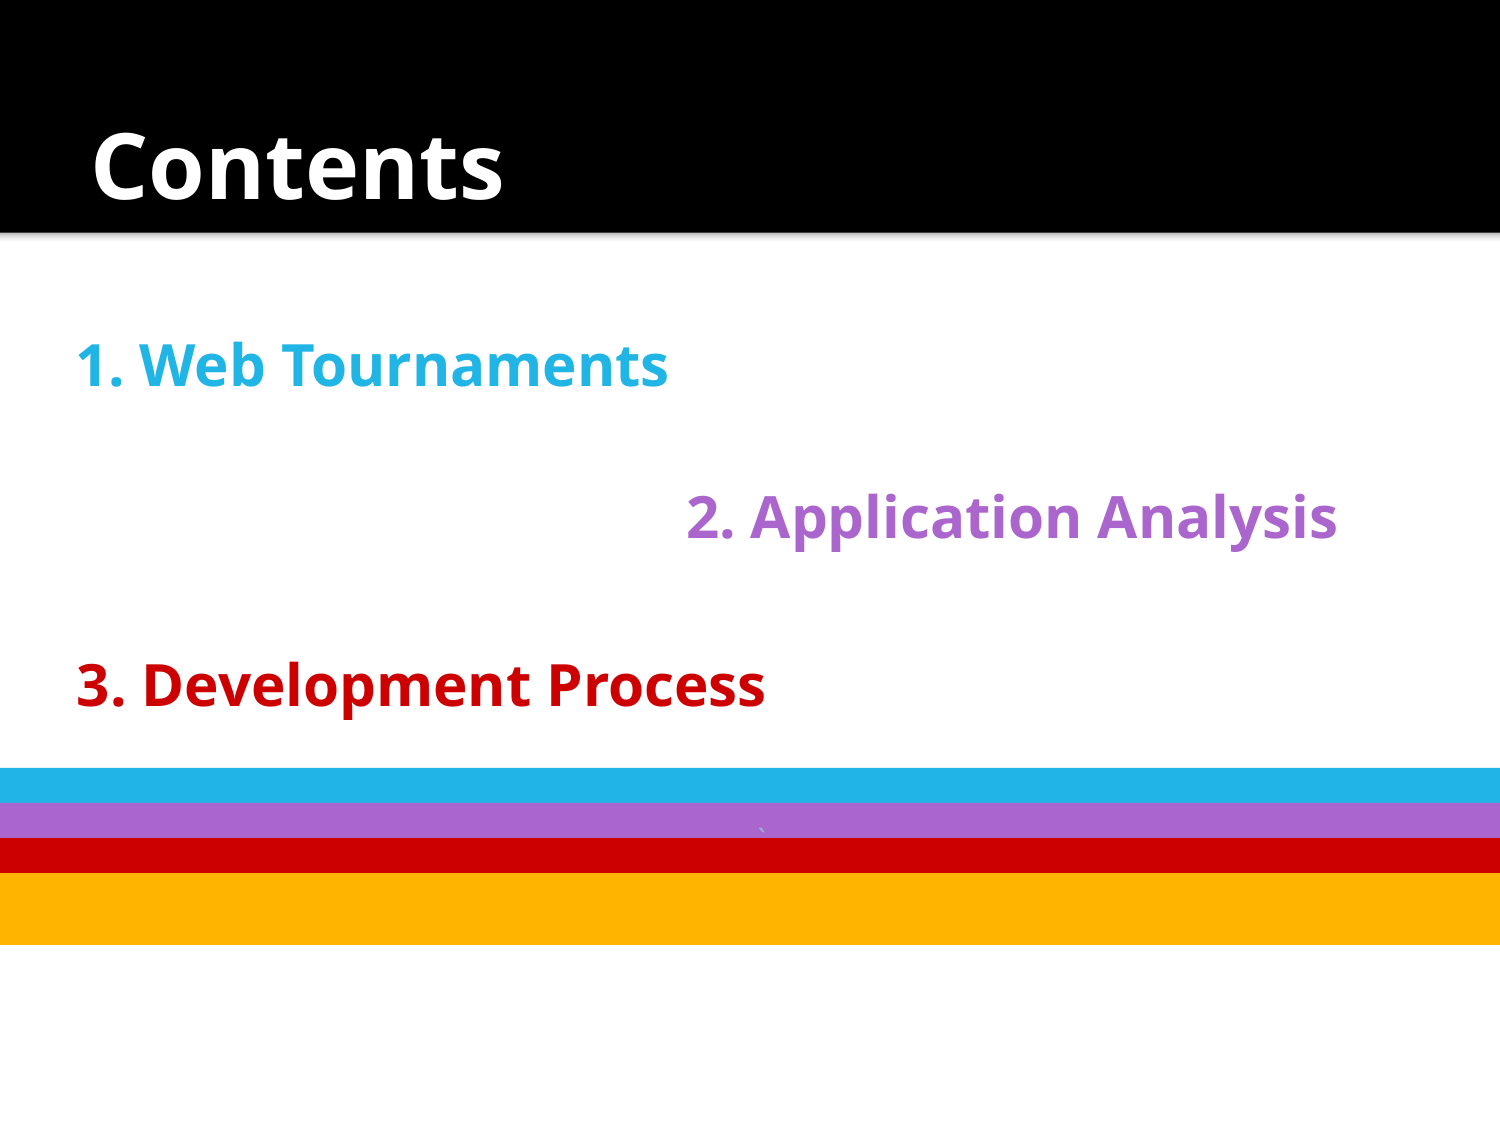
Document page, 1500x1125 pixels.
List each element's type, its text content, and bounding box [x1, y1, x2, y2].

title Contents [75, 14, 1425, 233]
text_box 2. Application Analysis [671, 472, 1354, 558]
text_box 3. Development Process [61, 640, 783, 726]
text_box [0, 836, 1500, 873]
text_box 4. Application Demonstration [653, 792, 1500, 802]
text_box 1. Web Tournaments [60, 320, 685, 406]
text_box ` [0, 802, 1500, 836]
text_box [0, 0, 1500, 233]
text_box [0, 873, 1500, 945]
text_box [0, 767, 1500, 802]
